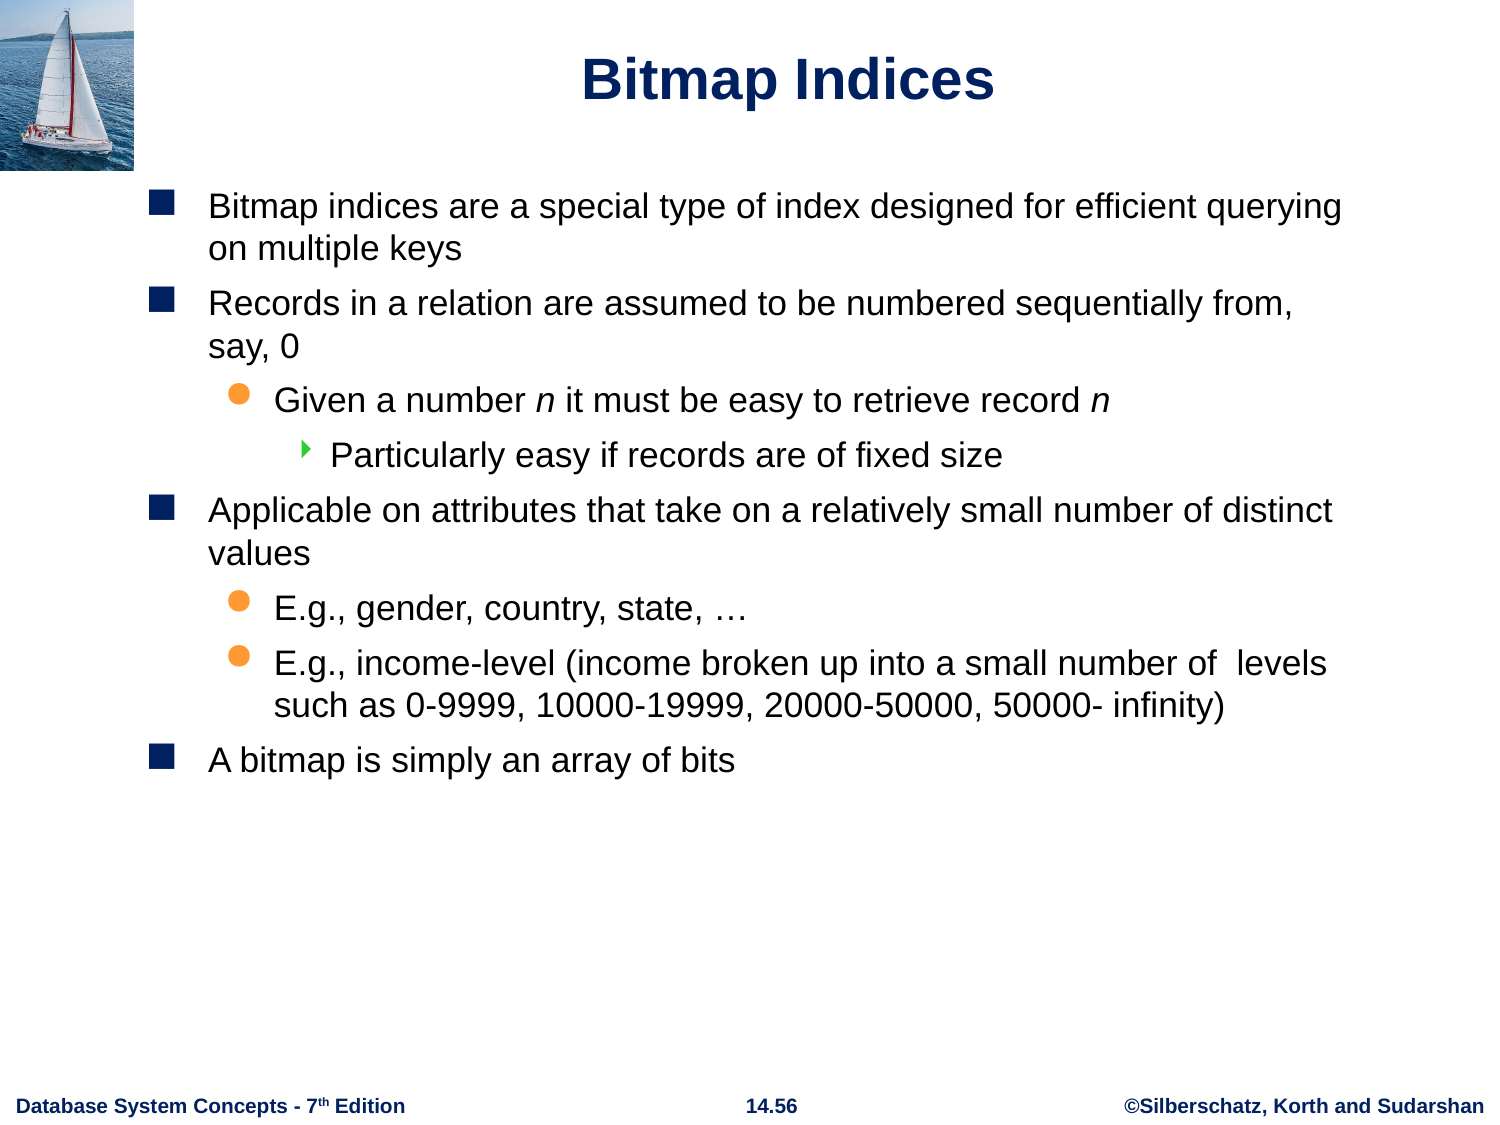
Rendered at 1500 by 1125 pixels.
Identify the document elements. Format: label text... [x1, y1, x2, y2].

picture [0, 0, 134, 171]
list Bitmap indices are a special type of index designed for efficient querying on multiple keys Records in a relation are assumed to be numbered sequentially from, say, 0 Given a number n it must be easy to retrieve record n Particularly easy if records are of fixed size Applicable on attributes that take on a relatively small number of distinct values E.g., gender, country, state, … E.g., income-level (income broken up into a small number of levels such as 0-9999, 10000-19999, 20000-50000, 50000- infinity) A bitmap is simply an array of bits [136, 175, 1372, 1039]
title Bitmap Indices [125, 18, 1452, 120]
